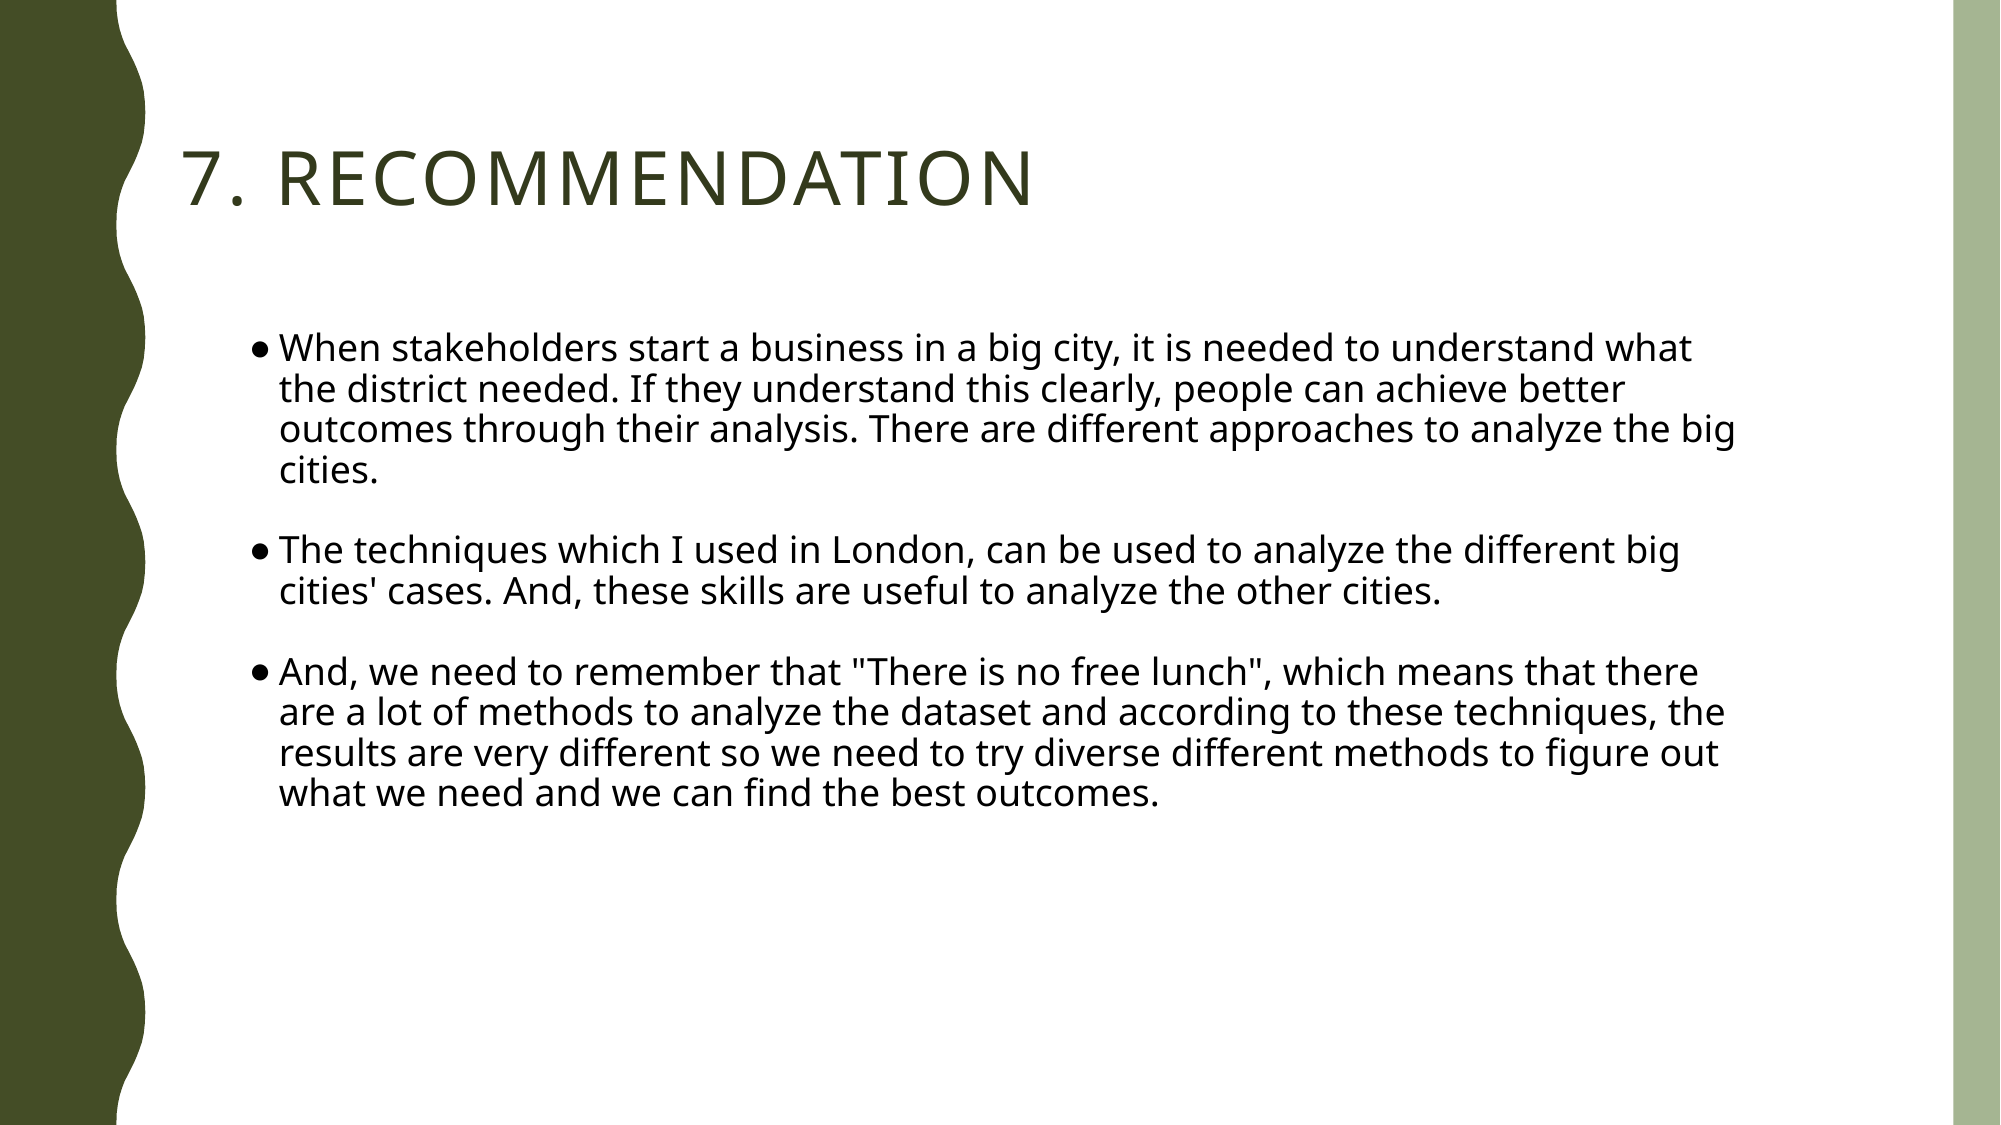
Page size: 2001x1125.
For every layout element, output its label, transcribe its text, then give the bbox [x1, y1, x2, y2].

title 7. REcommendation [165, 58, 1835, 304]
list When stakeholders start a business in a big city, it is needed to understand what the district needed. If they understand this clearly, people can achieve better outcomes through their analysis. There are different approaches to analyze the big cities. The techniques which I used in London, can be used to analyze the different big cities' cases. And, these skills are useful to analyze the other cities. And, we need to remember that "There is no free lunch", which means that there are a lot of methods to analyze the dataset and according to these techniques, the results are very different so we need to try diverse different methods to figure out what we need and we can find the best outcomes. [233, 303, 1767, 882]
